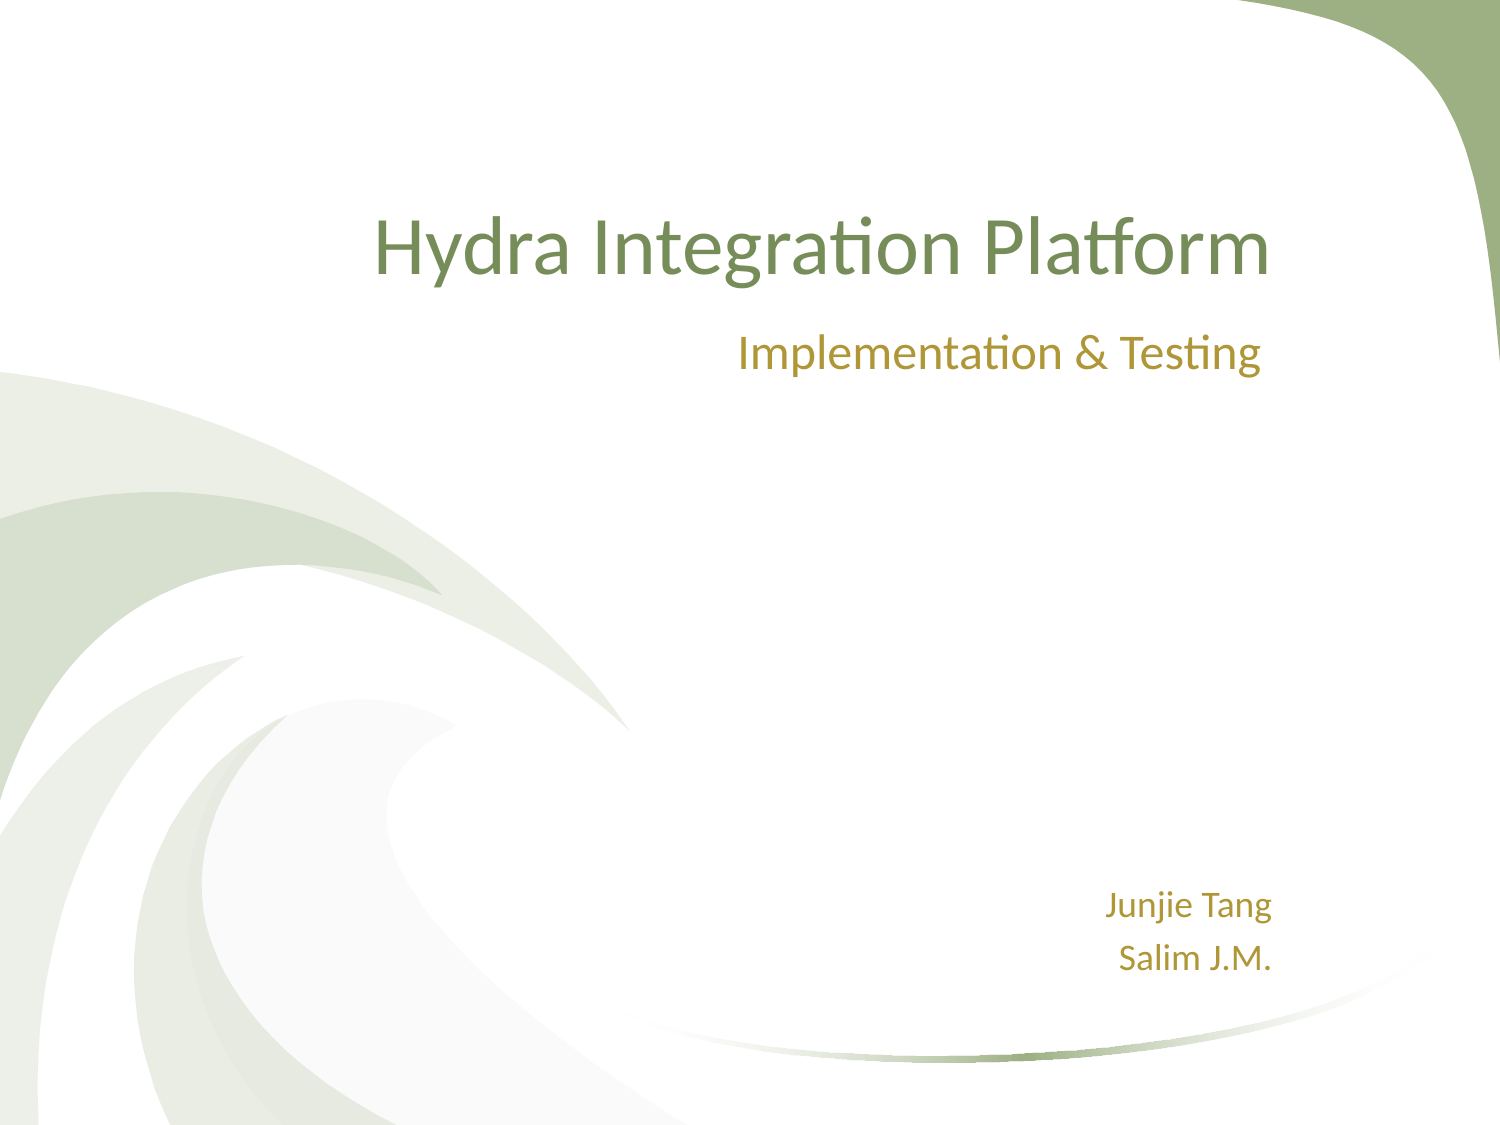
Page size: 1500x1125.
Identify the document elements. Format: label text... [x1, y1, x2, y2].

title Hydra Integration Platform [162, 183, 1288, 300]
text_box Junjie Tang Salim J.M. [162, 872, 1288, 986]
subtitle Implementation & Testing [162, 311, 1288, 448]
